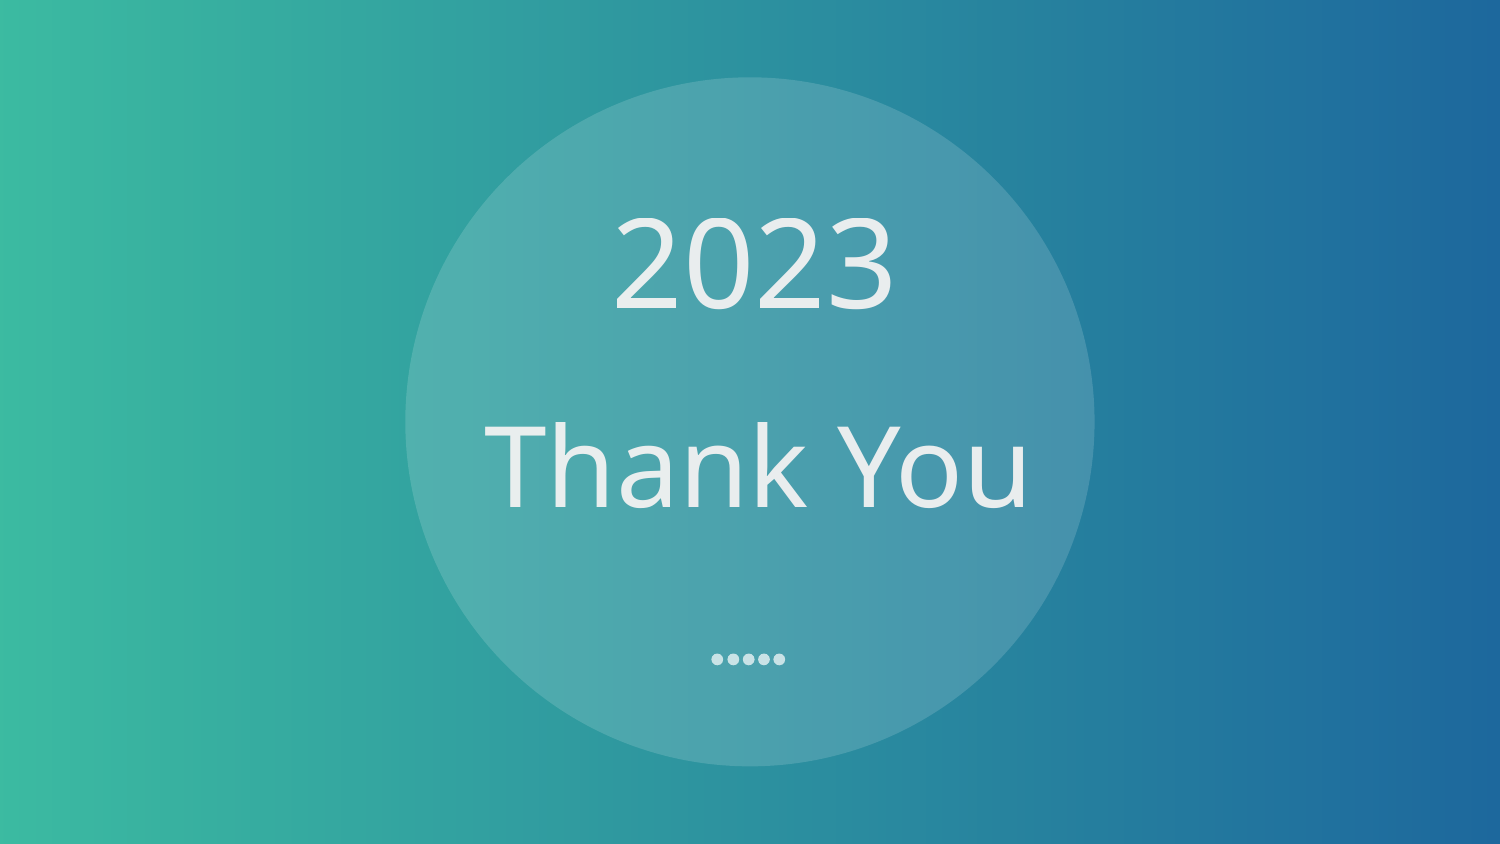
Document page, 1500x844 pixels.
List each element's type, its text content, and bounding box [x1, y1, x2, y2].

text_box Thank You [408, 362, 1074, 543]
text_box [740, 651, 756, 668]
text_box [410, 77, 1095, 540]
text_box [427, 543, 1073, 767]
text_box [709, 651, 725, 668]
text_box [756, 651, 772, 668]
picture [0, 0, 1500, 844]
text_box 2023 [559, 176, 950, 341]
text_box [771, 651, 788, 668]
text_box [725, 651, 741, 668]
